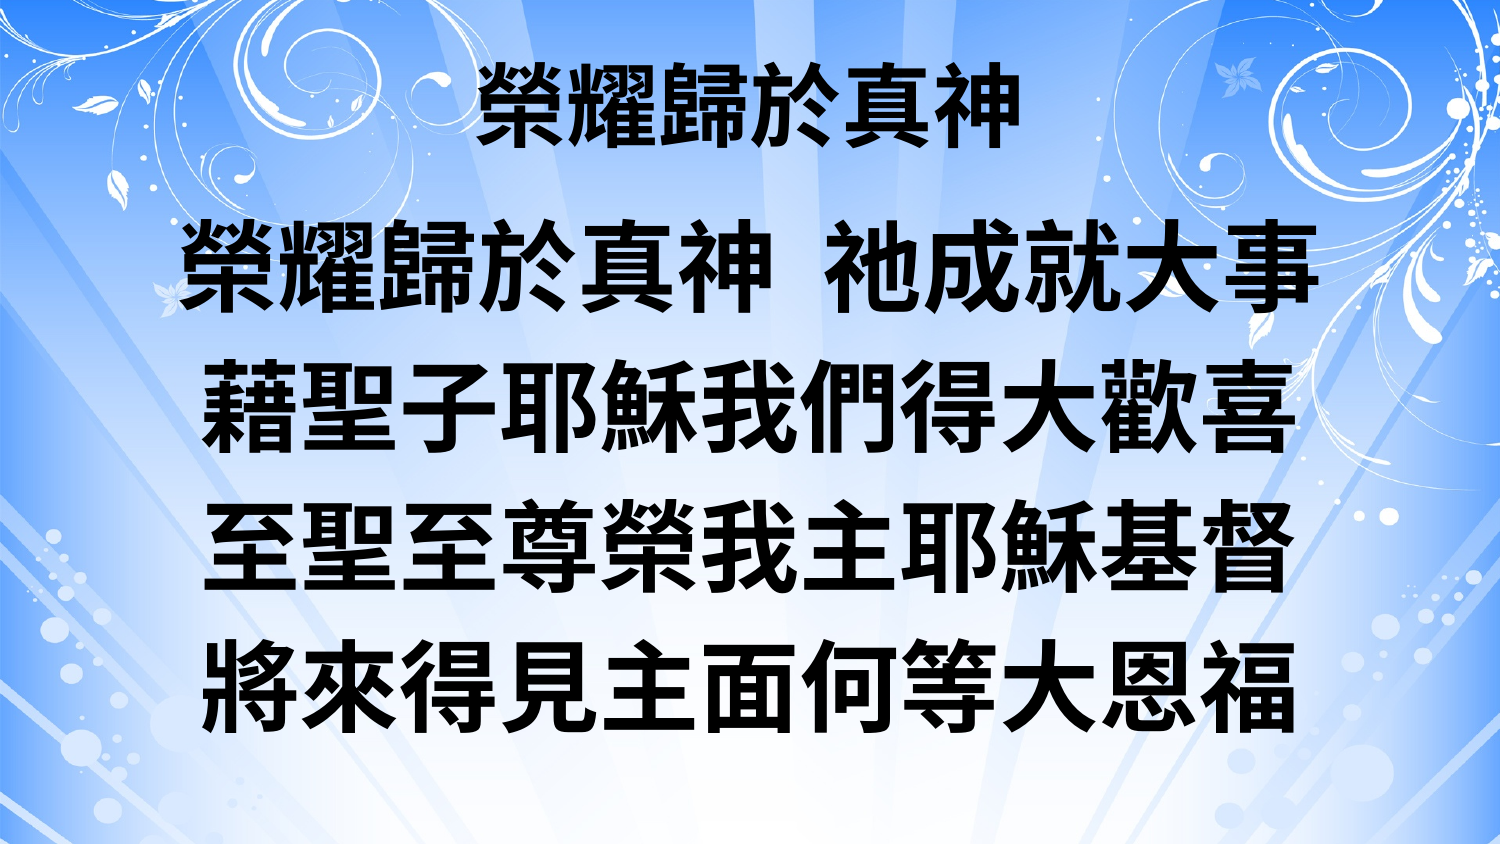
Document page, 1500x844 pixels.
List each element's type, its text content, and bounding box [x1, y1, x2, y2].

list 榮耀歸於真神 祂成就大事 藉聖子耶穌我們得大歡喜 至聖至尊榮我主耶穌基督 將來得見主面何等大恩福 [74, 196, 1426, 754]
title 榮耀歸於真神 [74, 33, 1426, 175]
picture [0, 0, 1500, 844]
